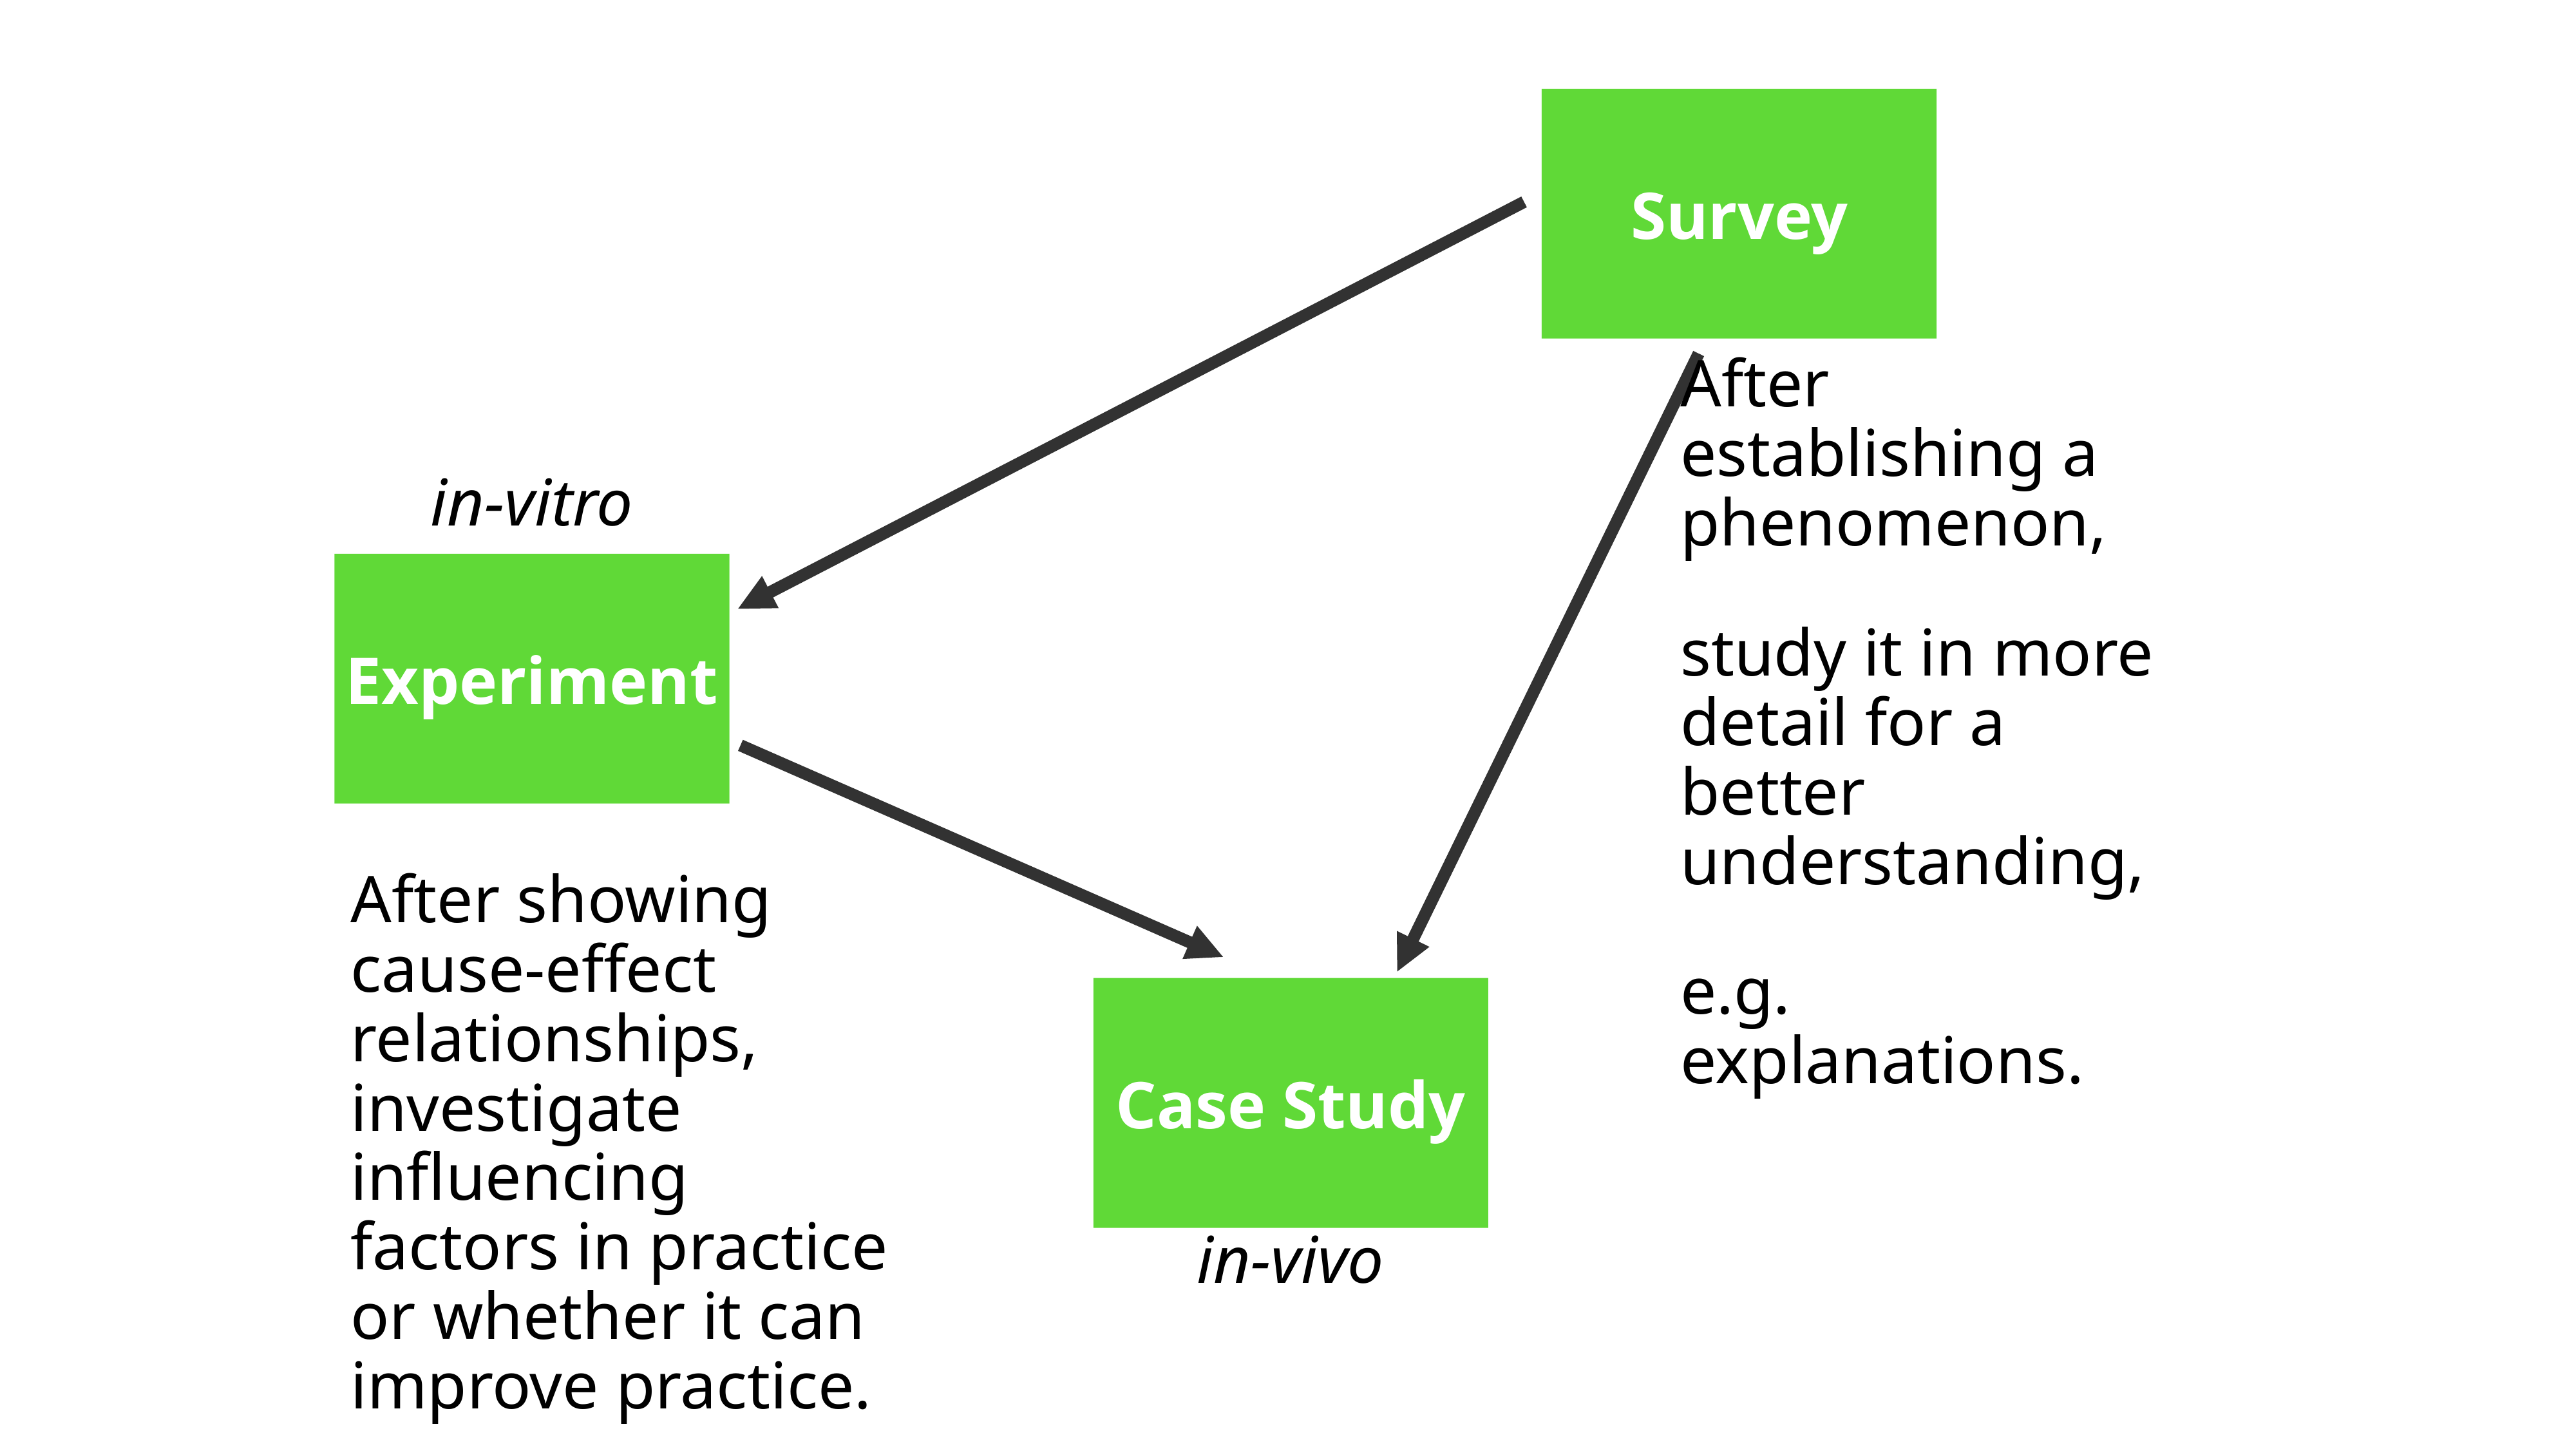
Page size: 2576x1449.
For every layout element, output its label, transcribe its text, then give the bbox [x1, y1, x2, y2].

text_box After showing cause-effect relationships, investigate influencing factors in practice or whether it can improve practice. [345, 861, 907, 1428]
text_box Survey [1541, 88, 1937, 339]
text_box in-vitro [425, 464, 639, 545]
text_box [740, 745, 1224, 958]
text_box [1397, 403, 1674, 972]
text_box Case Study [1093, 978, 1488, 1228]
text_box in-vivo [1191, 1222, 1390, 1302]
text_box After establishing a phenomenon, study it in more detail for a better understanding, e.g. explanations. [1674, 346, 2187, 1103]
text_box [738, 202, 1524, 609]
text_box Experiment [334, 553, 730, 804]
